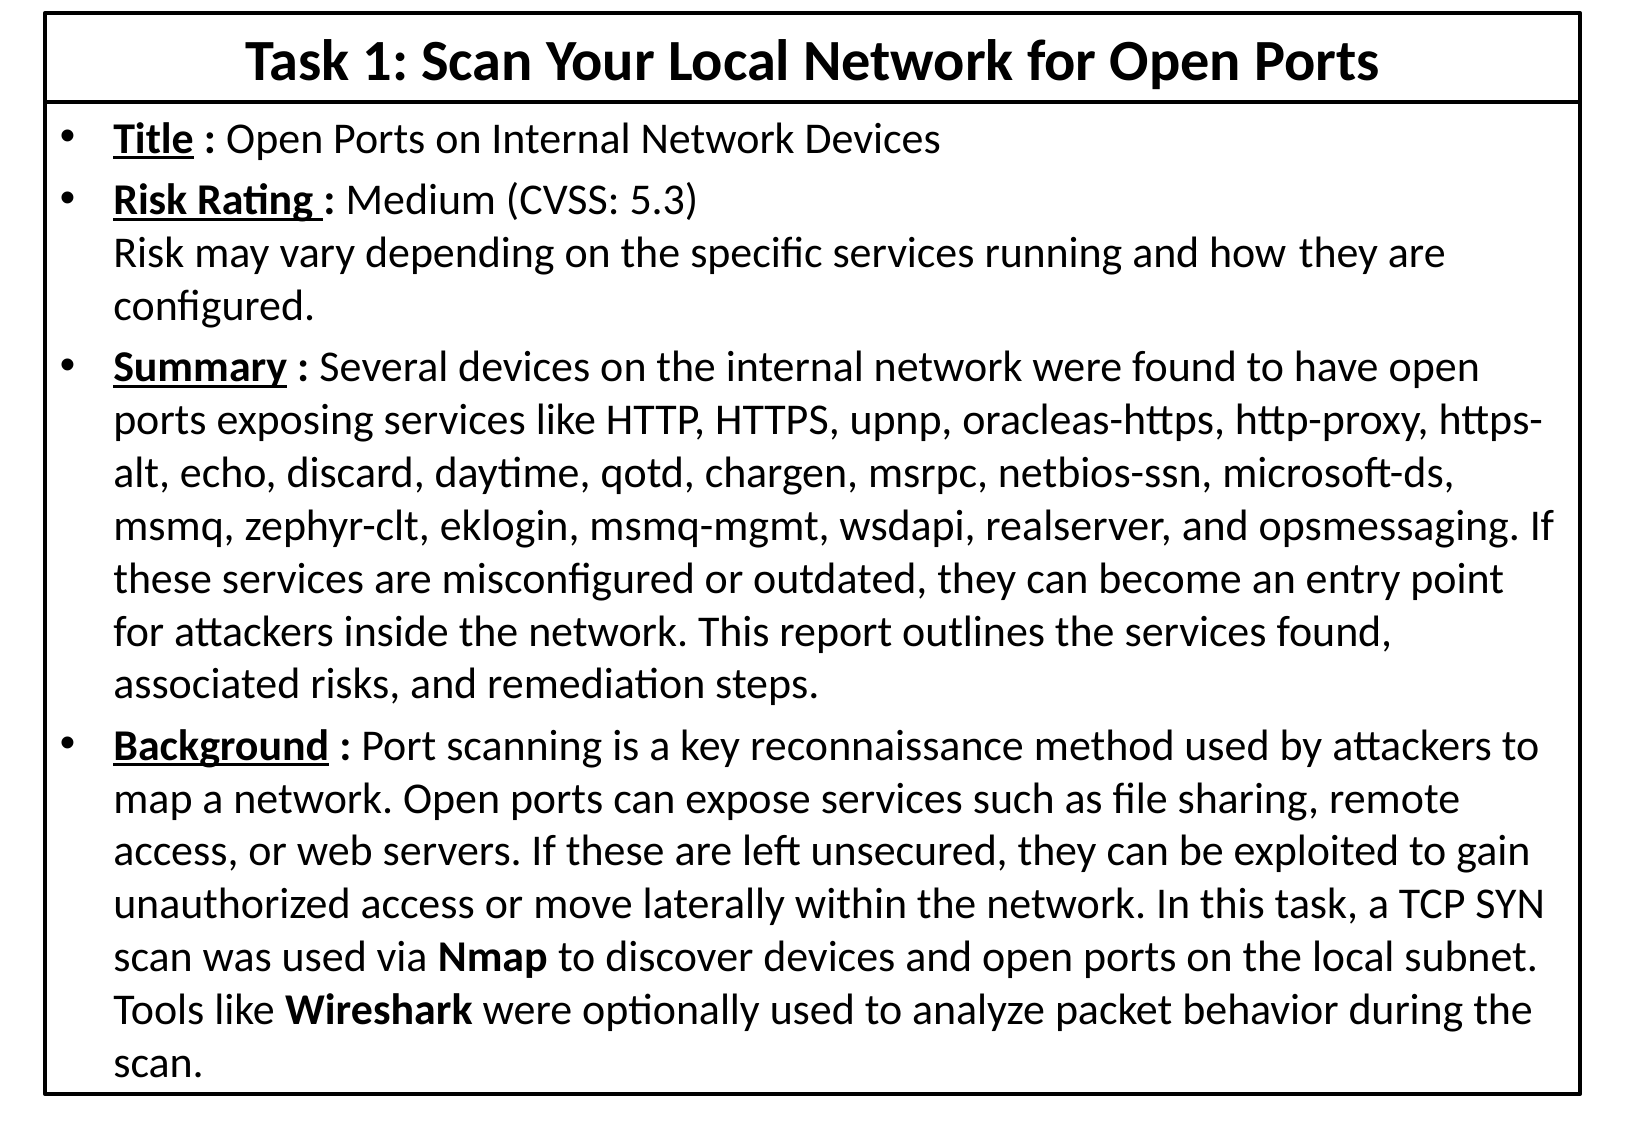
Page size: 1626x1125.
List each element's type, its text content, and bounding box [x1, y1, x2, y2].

list Title : Open Ports on Internal Network Devices Risk Rating : Medium (CVSS: 5.3) Risk may vary depending on the specific services running and how they are configured. Summary : Several devices on the internal network were found to have open ports exposing services like HTTP, HTTPS, upnp, oracleas-https, http-proxy, https-alt, echo, discard, daytime, qotd, chargen, msrpc, netbios-ssn, microsoft-ds, msmq, zephyr-clt, eklogin, msmq-mgmt, wsdapi, realserver, and opsmessaging. If these services are misconfigured or outdated, they can become an entry point for attackers inside the network. This report outlines the services found, associated risks, and remediation steps. Background : Port scanning is a key reconnaissance method used by attackers to map a network. Open ports can expose services such as file sharing, remote access, or web servers. If these are left unsecured, they can be exploited to gain unauthorized access or move laterally within the network. In this task, a TCP SYN scan was used via Nmap to discover devices and open ports on the local subnet. Tools like Wireshark were optionally used to analyze packet behavior during the scan. [44, 101, 1581, 1094]
title Task 1: Scan Your Local Network for Open Ports [43, 11, 1582, 104]
